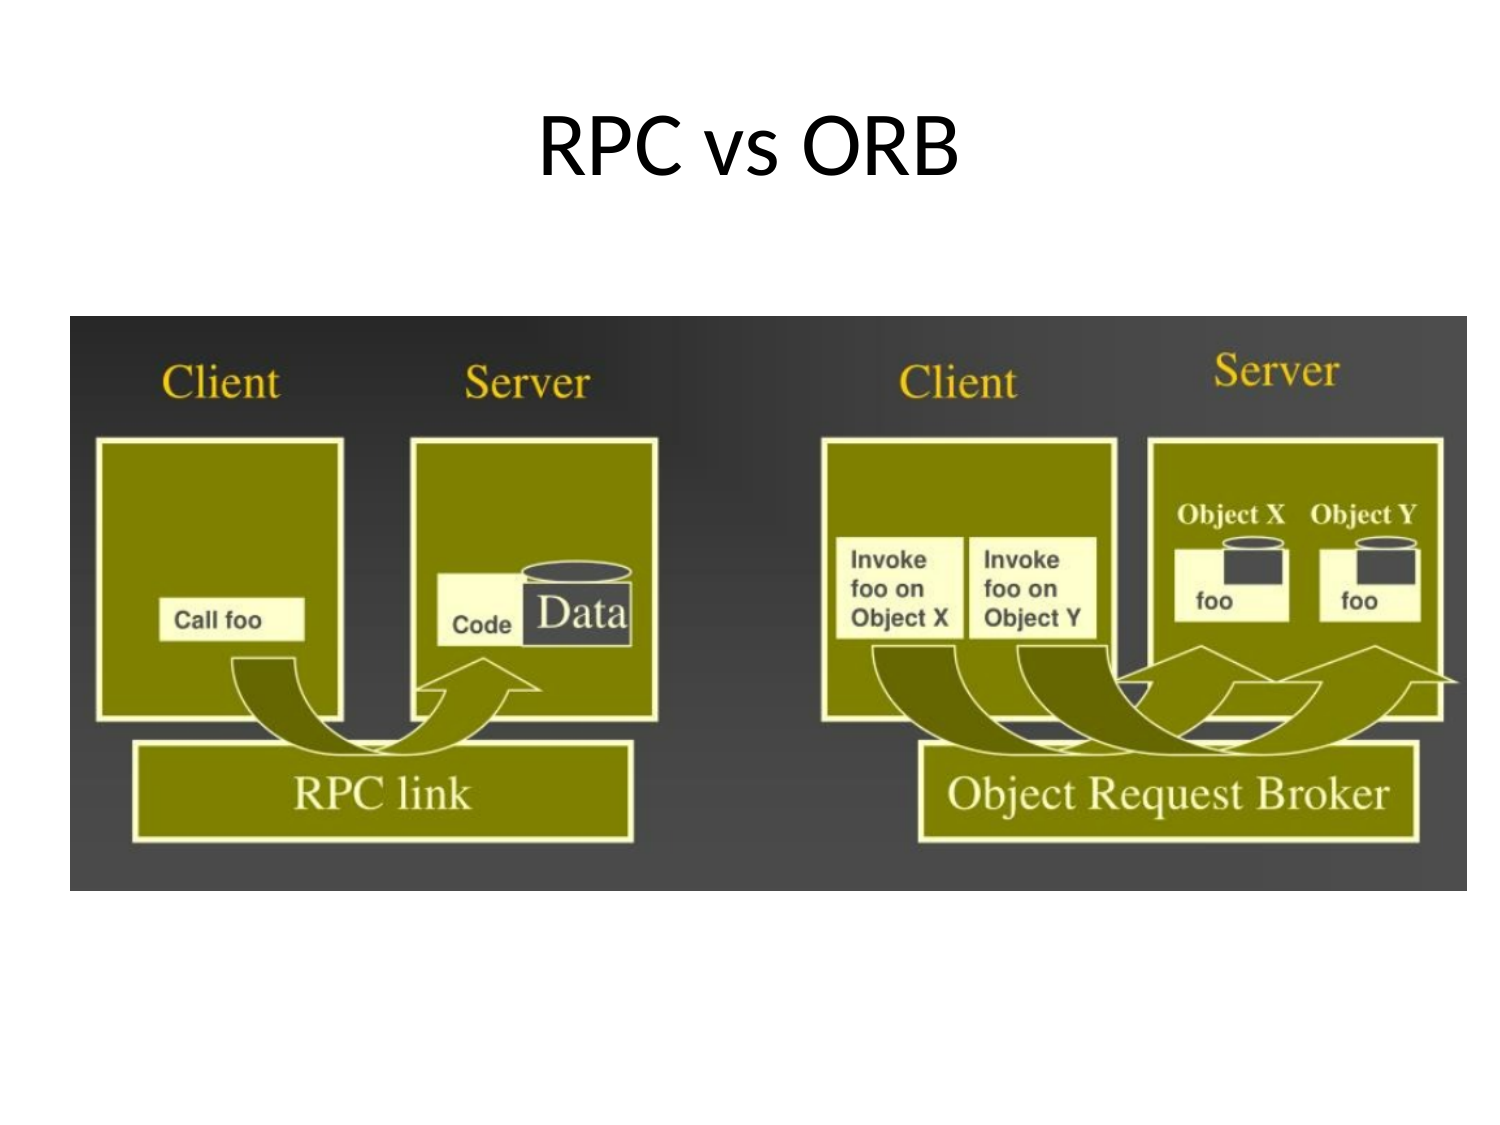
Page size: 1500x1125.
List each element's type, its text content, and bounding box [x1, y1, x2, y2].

title RPC vs ORB [75, 45, 1425, 233]
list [70, 316, 1468, 891]
